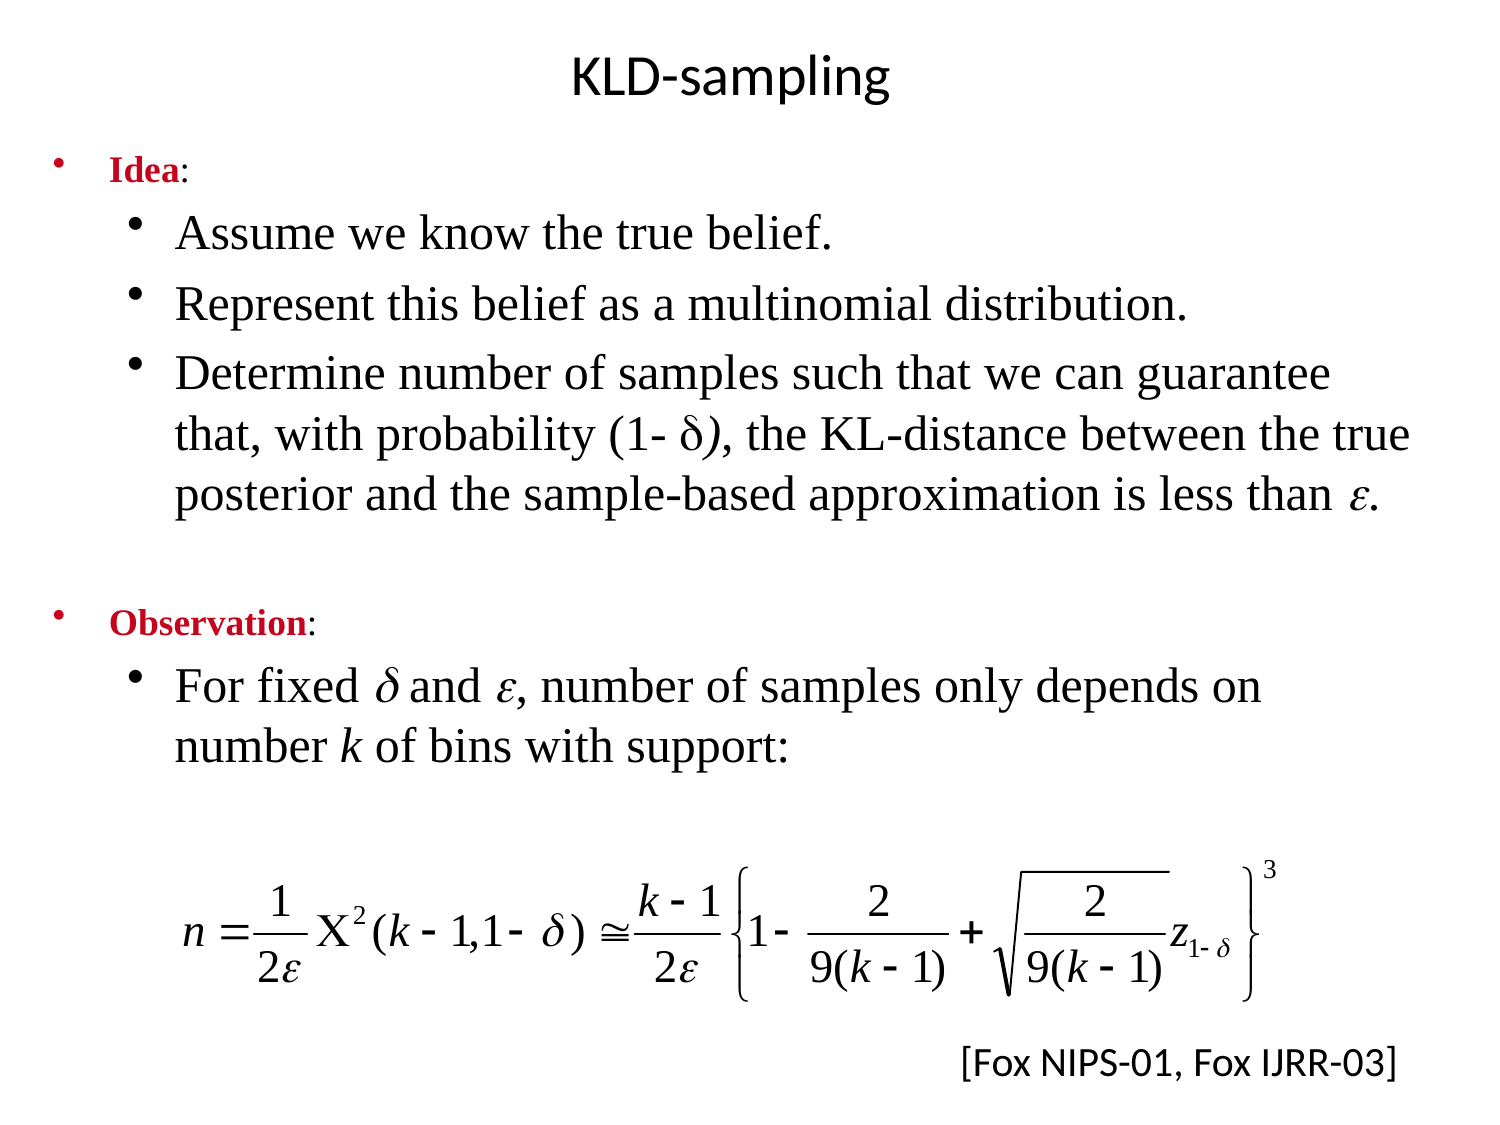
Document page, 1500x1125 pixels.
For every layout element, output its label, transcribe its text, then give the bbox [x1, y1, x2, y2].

text_box Idea: Assume we know the true belief. Represent this belief as a multinomial distribution. Determine number of samples such that we can guarantee that, with probability (1- d), the KL-distance between the true posterior and the sample-based approximation is less than e. Observation: For fixed d and e, number of samples only depends on number k of bins with support: [37, 137, 1438, 1050]
title KLD-sampling [37, 18, 1425, 125]
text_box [174, 848, 1285, 1013]
text_box [Fox NIPS-01, Fox IJRR-03] [945, 1027, 1413, 1092]
